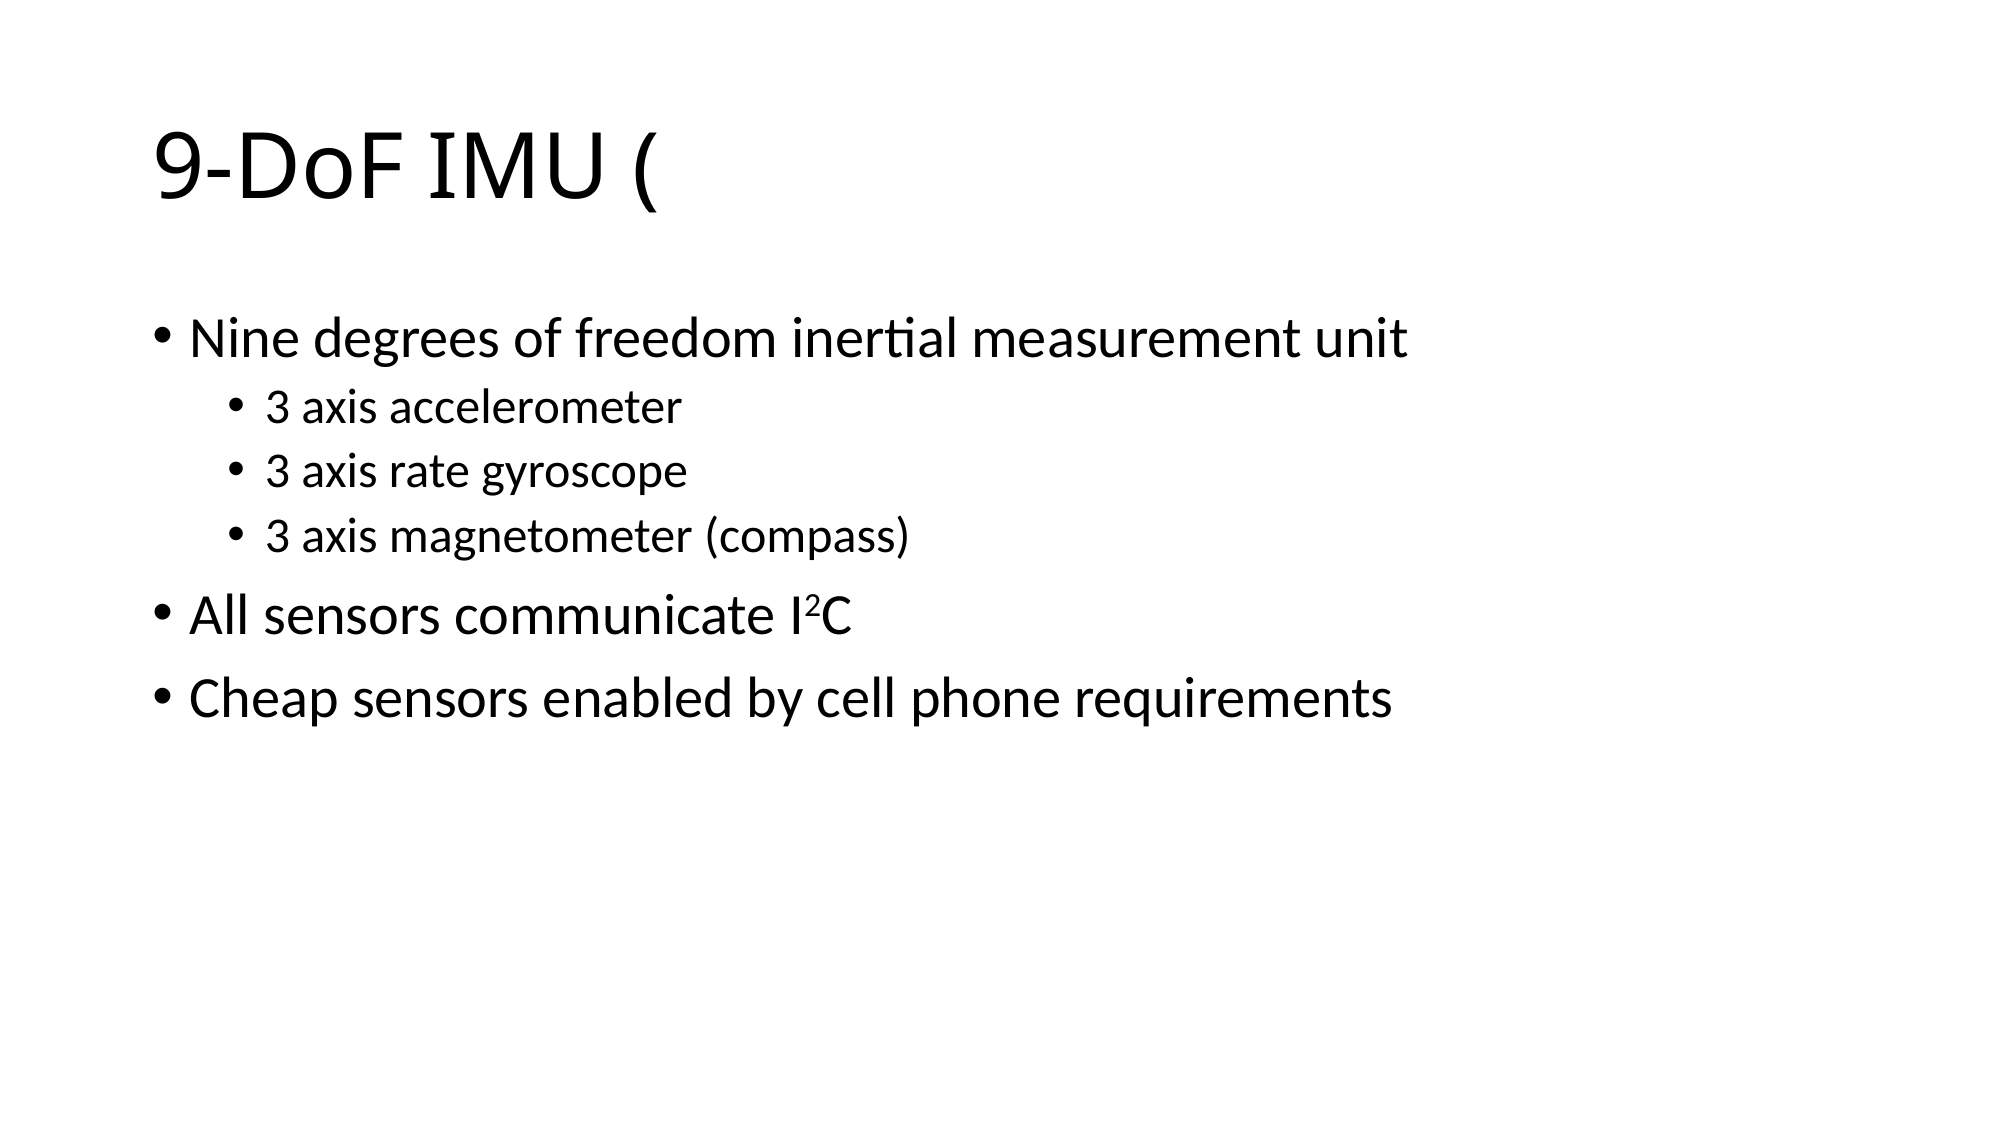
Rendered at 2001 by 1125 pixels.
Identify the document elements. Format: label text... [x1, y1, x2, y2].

list Nine degrees of freedom inertial measurement unit 3 axis accelerometer 3 axis rate gyroscope 3 axis magnetometer (compass) All sensors communicate I2C Cheap sensors enabled by cell phone requirements [137, 299, 1863, 1014]
title 9-DoF IMU ( [137, 59, 1863, 278]
